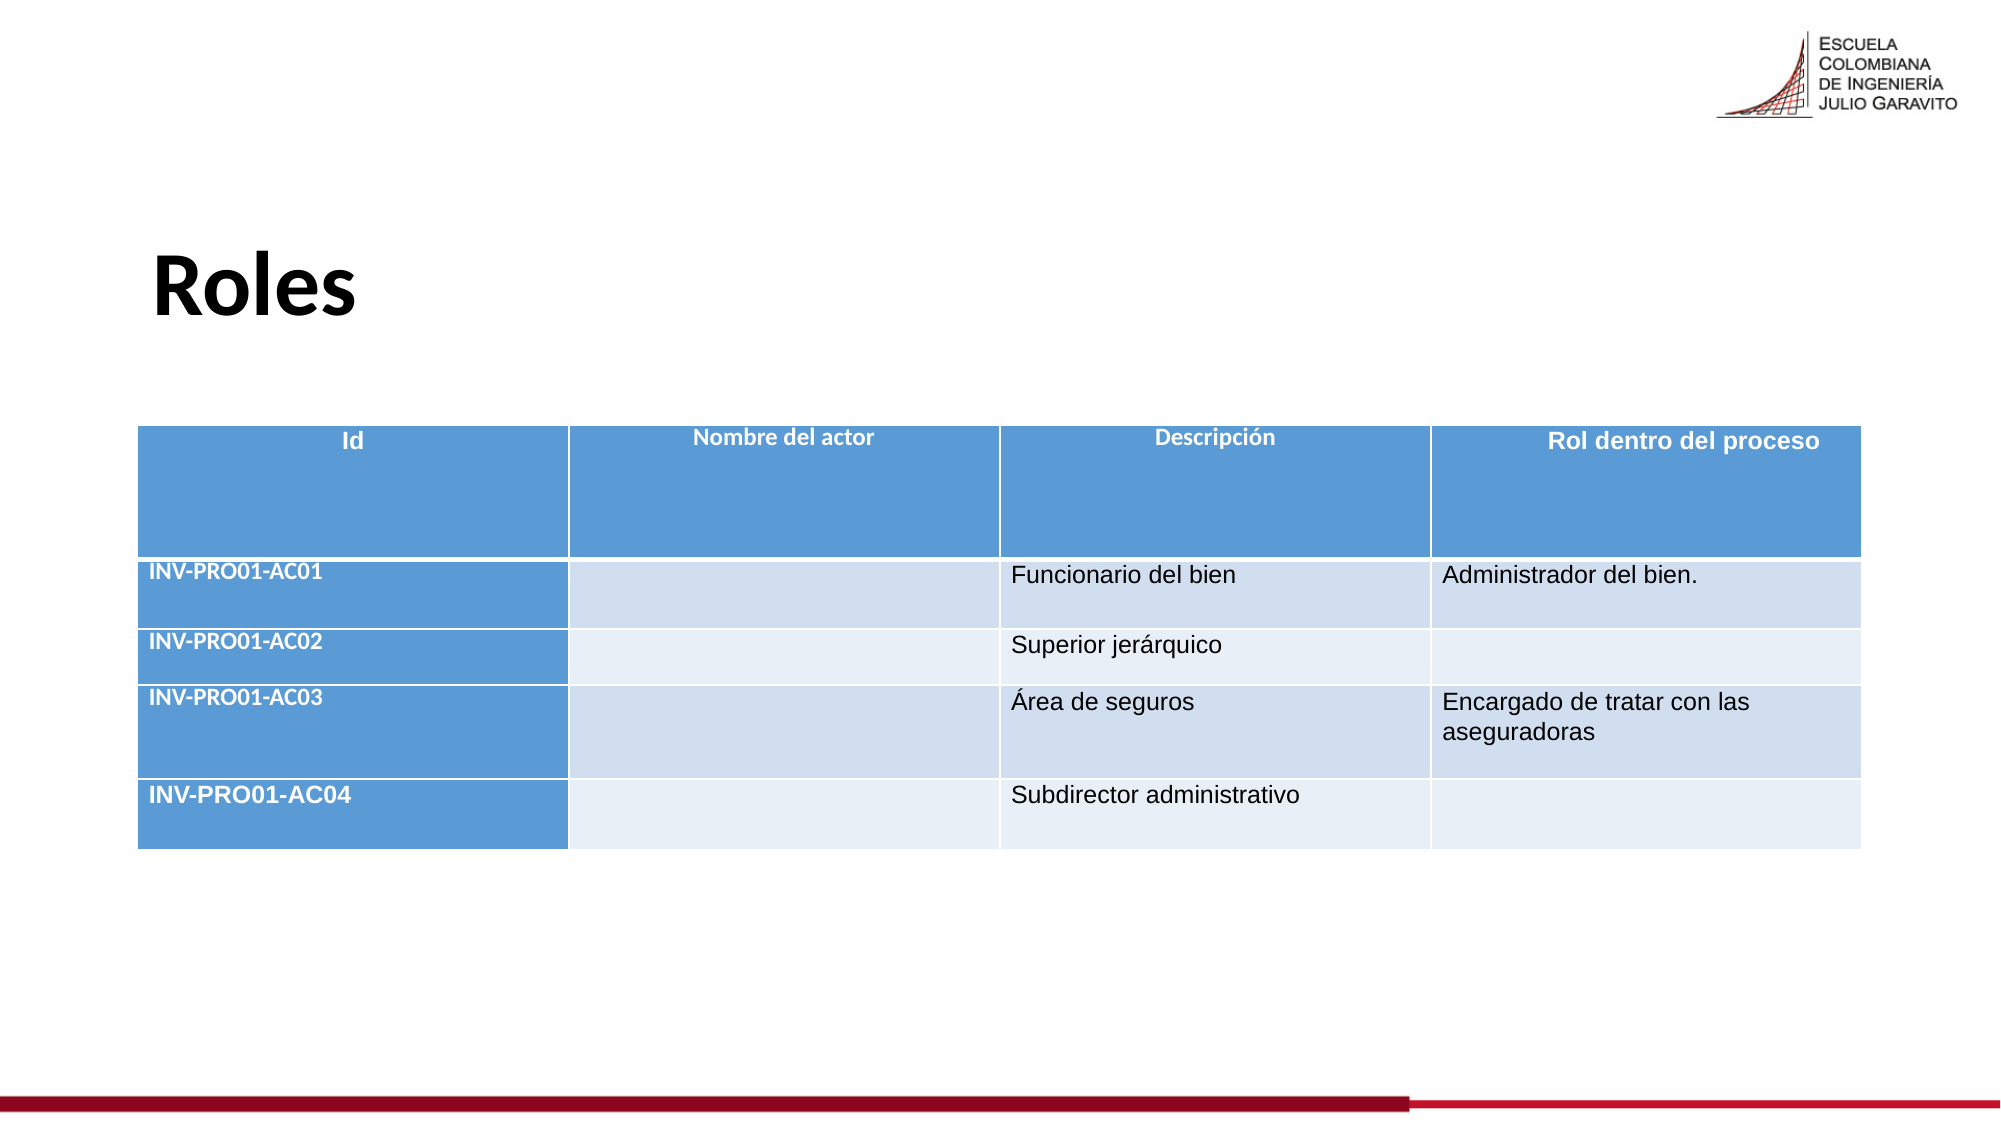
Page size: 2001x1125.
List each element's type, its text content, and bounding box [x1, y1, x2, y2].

table_cell INV-PRO01-AC02 [138, 630, 568, 684]
table_cell INV-PRO01-AC04 [138, 780, 568, 849]
table_cell INV-PRO01-AC03 [138, 686, 568, 778]
table_cell [1432, 780, 1861, 849]
table_cell Área de seguros [1001, 686, 1430, 778]
table_header Descripción [1001, 426, 1430, 557]
table_header Nombre del actor [570, 426, 999, 557]
table_cell INV-PRO01-AC01 [138, 562, 568, 628]
table_cell Administrador del bien. [1432, 562, 1861, 628]
table_cell [570, 780, 999, 849]
table_cell Funcionario del bien [1001, 562, 1430, 628]
table_cell [570, 562, 999, 628]
table_header Id [138, 426, 568, 557]
table_cell Encargado de tratar con las aseguradoras [1432, 686, 1861, 778]
table_cell [570, 630, 999, 684]
table_cell [1432, 630, 1861, 684]
table_header Rol dentro del proceso [1432, 426, 1861, 557]
title Roles [137, 182, 1863, 400]
table_cell Superior jerárquico [1001, 630, 1430, 684]
table_cell Subdirector administrativo [1001, 780, 1430, 849]
table_cell [570, 686, 999, 778]
picture [0, 0, 2001, 1125]
